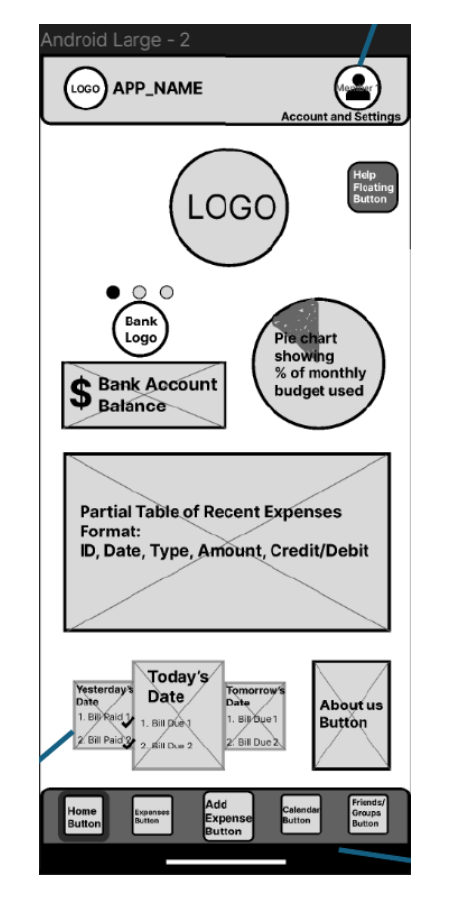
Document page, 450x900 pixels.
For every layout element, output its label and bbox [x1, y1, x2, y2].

picture [38, 24, 412, 876]
